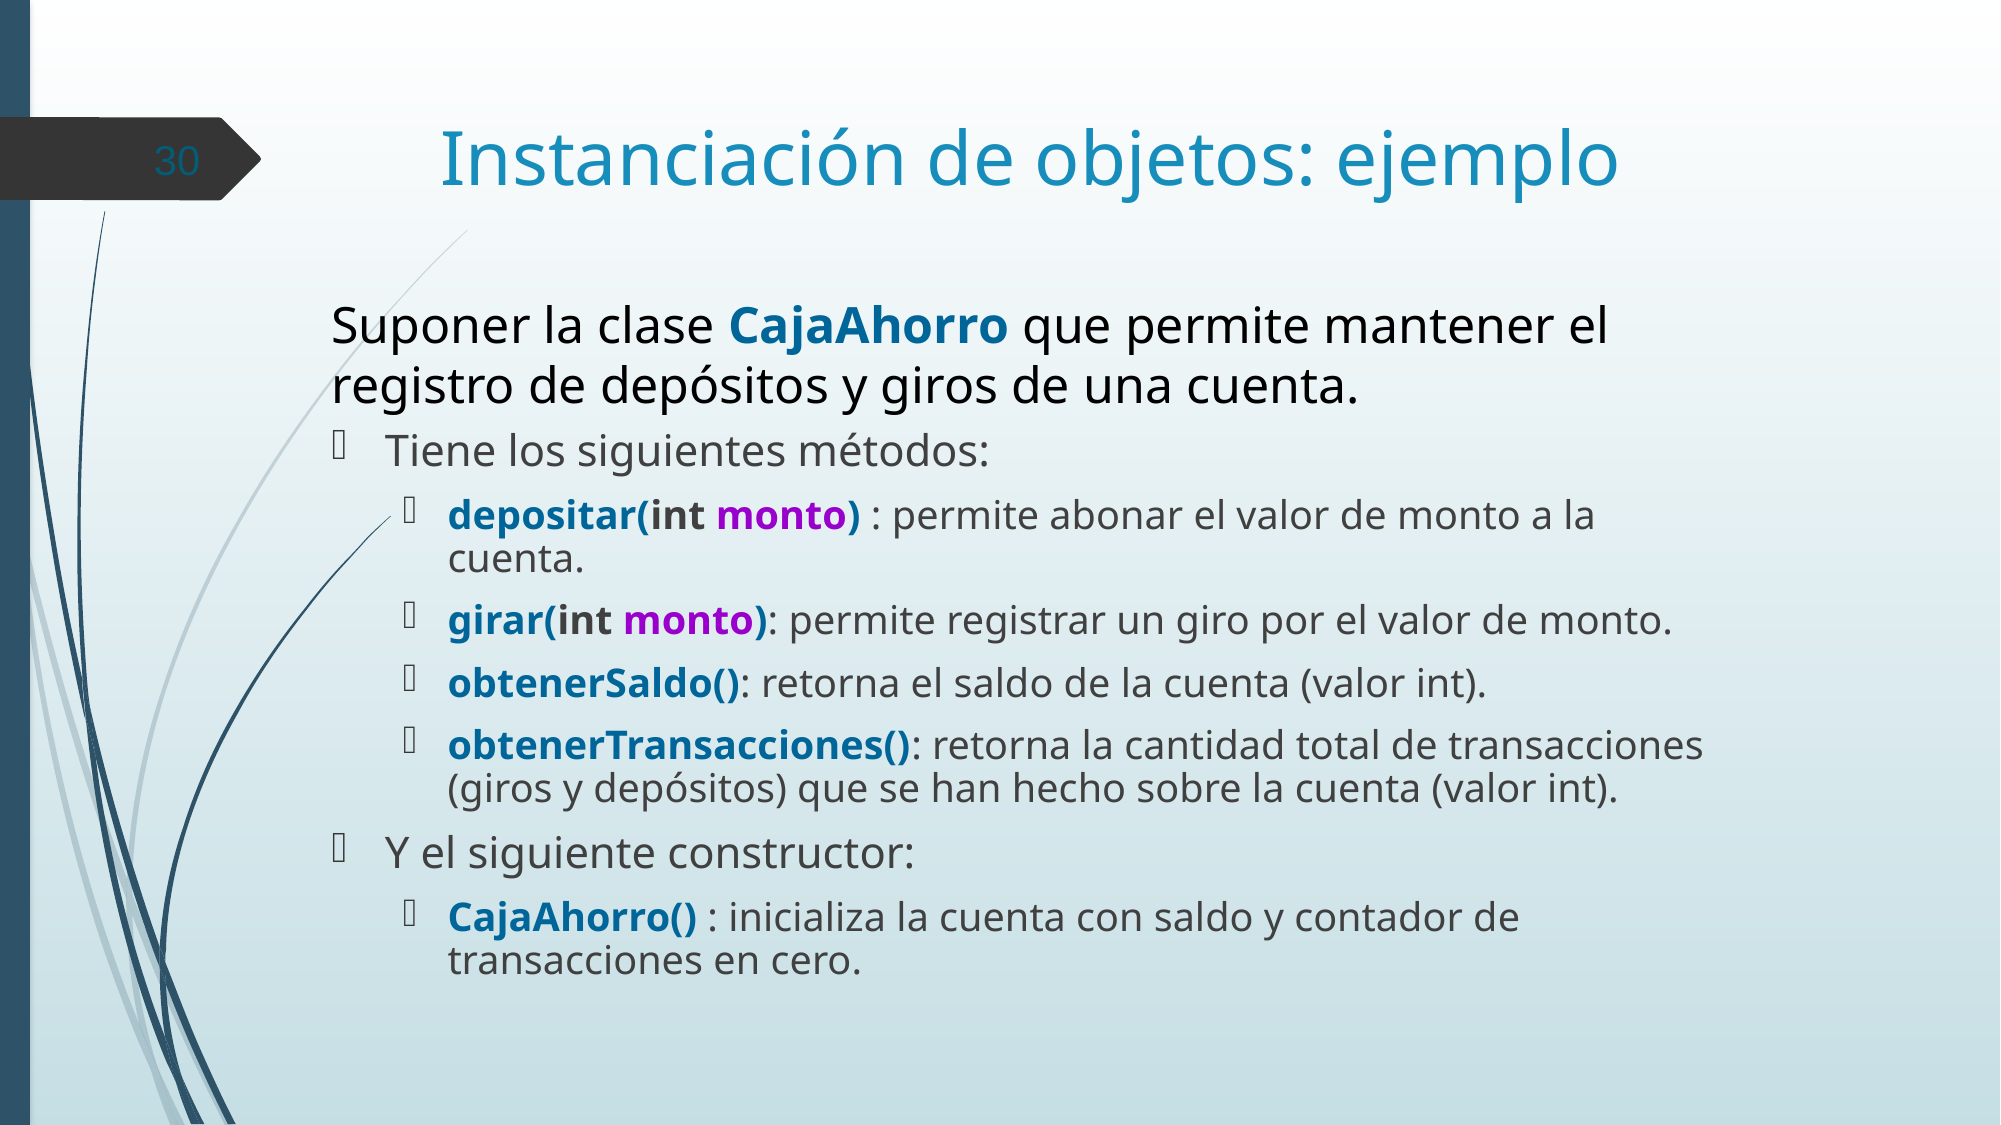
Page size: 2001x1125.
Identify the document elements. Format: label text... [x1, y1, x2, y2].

slide_number 30 [87, 129, 216, 190]
text_box Suponer la clase CajaAhorro que permite mantener el registro de depósitos y giros de una cuenta. [316, 286, 1675, 421]
list Tiene los siguientes métodos: depositar(int monto) : permite abonar el valor de monto a la cuenta. girar(int monto): permite registrar un giro por el valor de monto. obtenerSaldo(): retorna el saldo de la cuenta (valor int). obtenerTransacciones(): retorna la cantidad total de transacciones (giros y depósitos) que se han hecho sobre la cuenta (valor int). Y el siguiente constructor: CajaAhorro() : inicializa la cuenta con saldo y contador de transacciones en cero. [316, 421, 1742, 1057]
title Instanciación de objetos: ejemplo [425, 102, 1888, 313]
